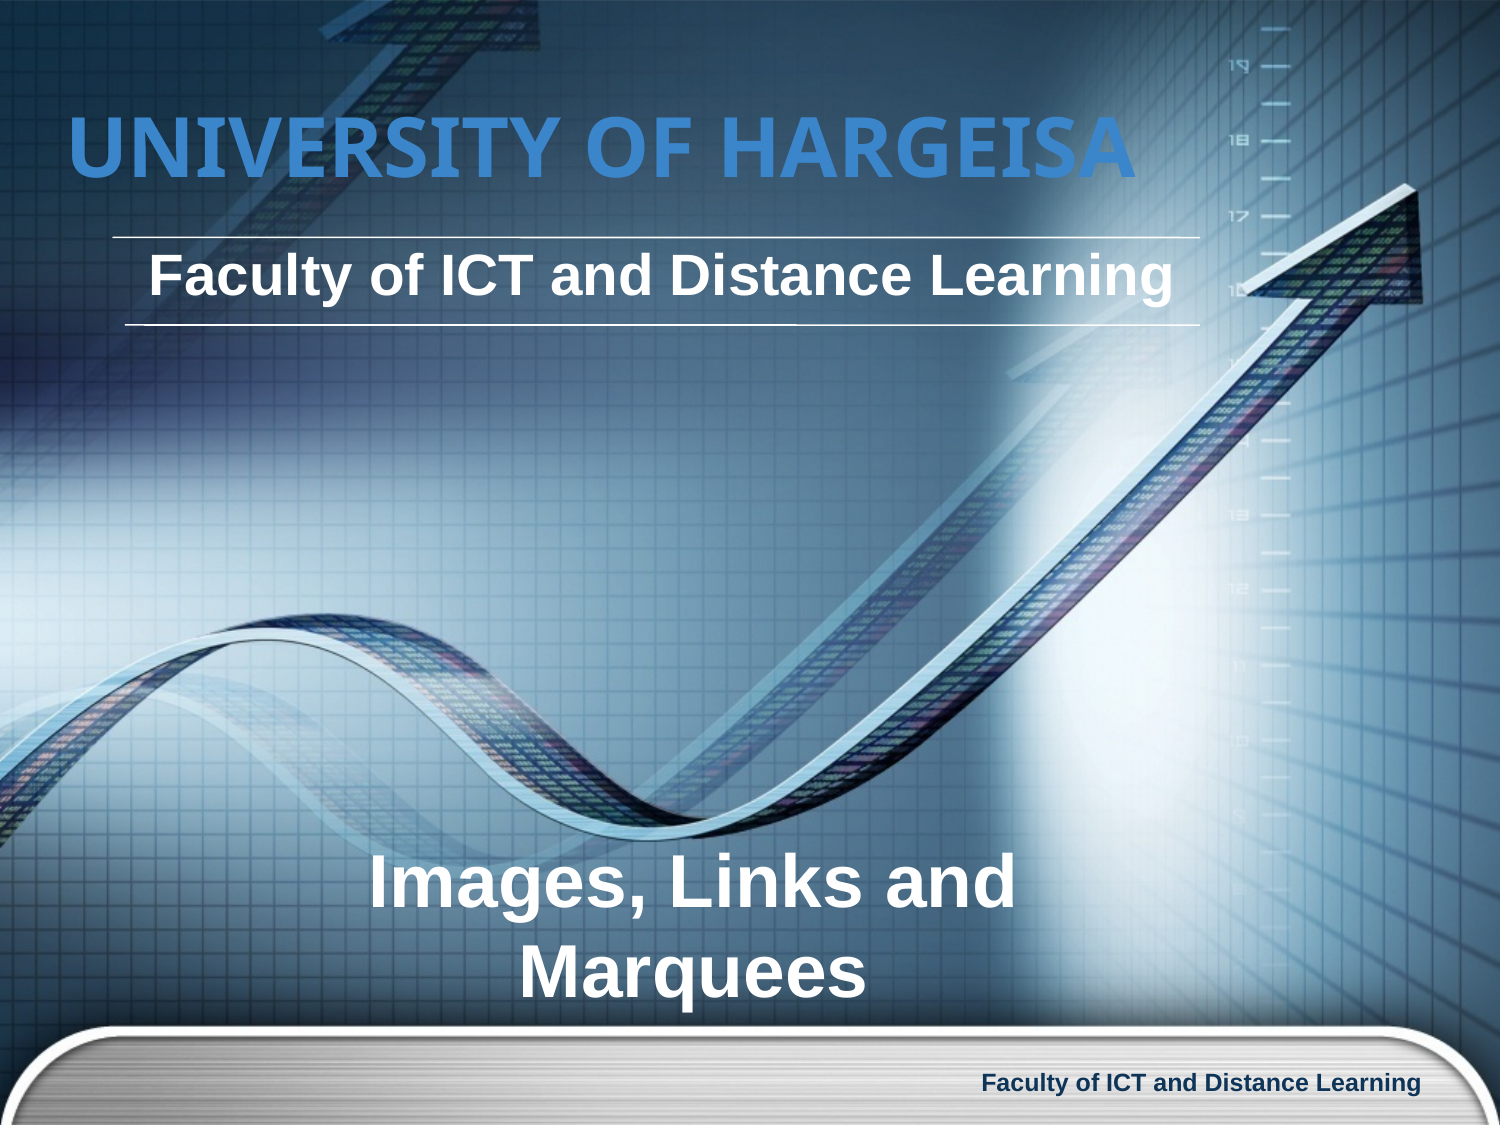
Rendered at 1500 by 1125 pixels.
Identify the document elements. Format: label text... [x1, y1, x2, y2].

footer Faculty of ICT and Distance Learning [949, 1058, 1438, 1125]
text_box Images, Links and Marquees [237, 824, 1150, 1020]
picture [0, 0, 1500, 1125]
title UNIVERSITY OF HARGEISA [49, 87, 1500, 201]
subtitle Faculty of ICT and Distance Learning [112, 237, 1213, 349]
